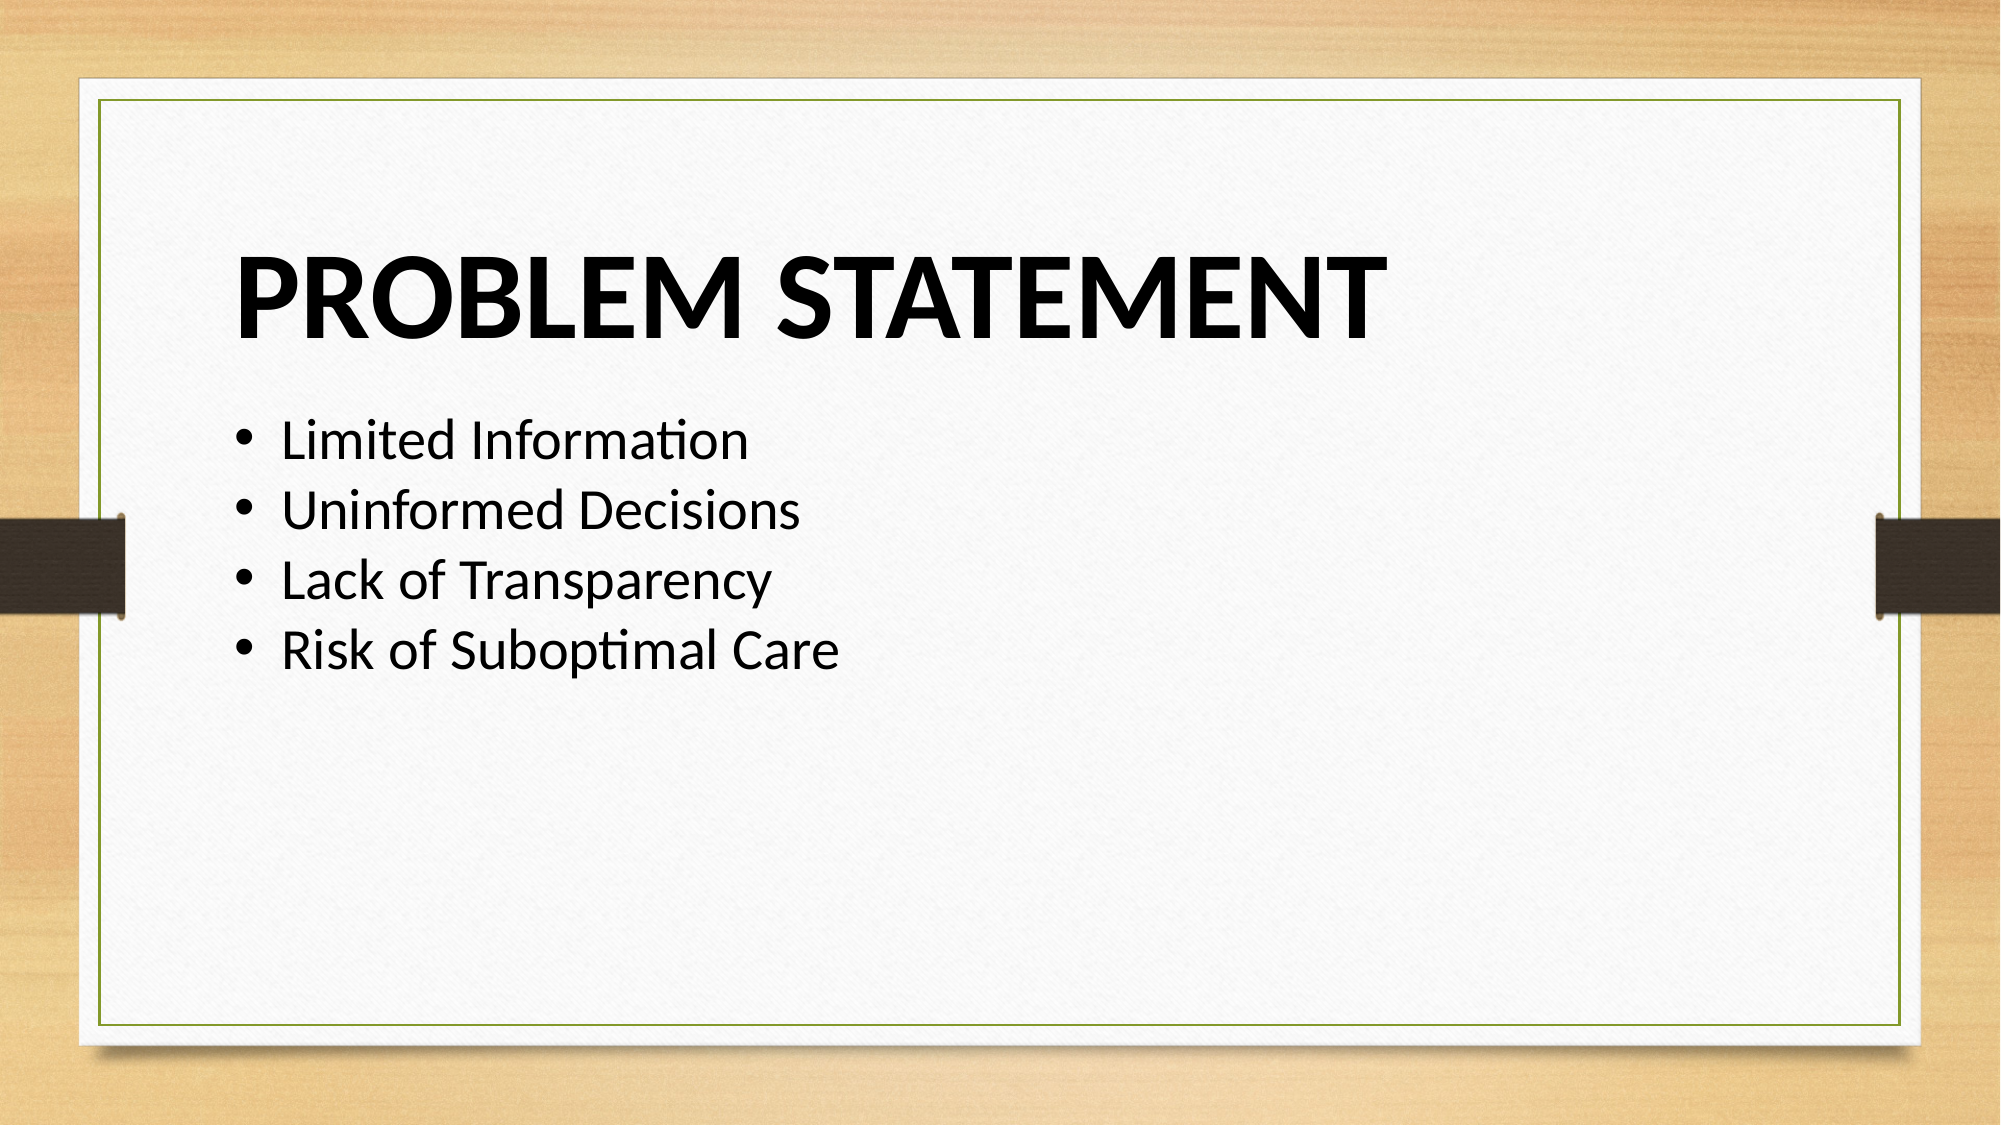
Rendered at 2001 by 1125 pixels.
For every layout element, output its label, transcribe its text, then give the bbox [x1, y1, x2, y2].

picture [0, 0, 2001, 1125]
text_box Limited Information Uninformed Decisions Lack of Transparency Risk of Suboptimal Care [219, 394, 1675, 689]
text_box PROBLEM STATEMENT [219, 206, 1675, 372]
